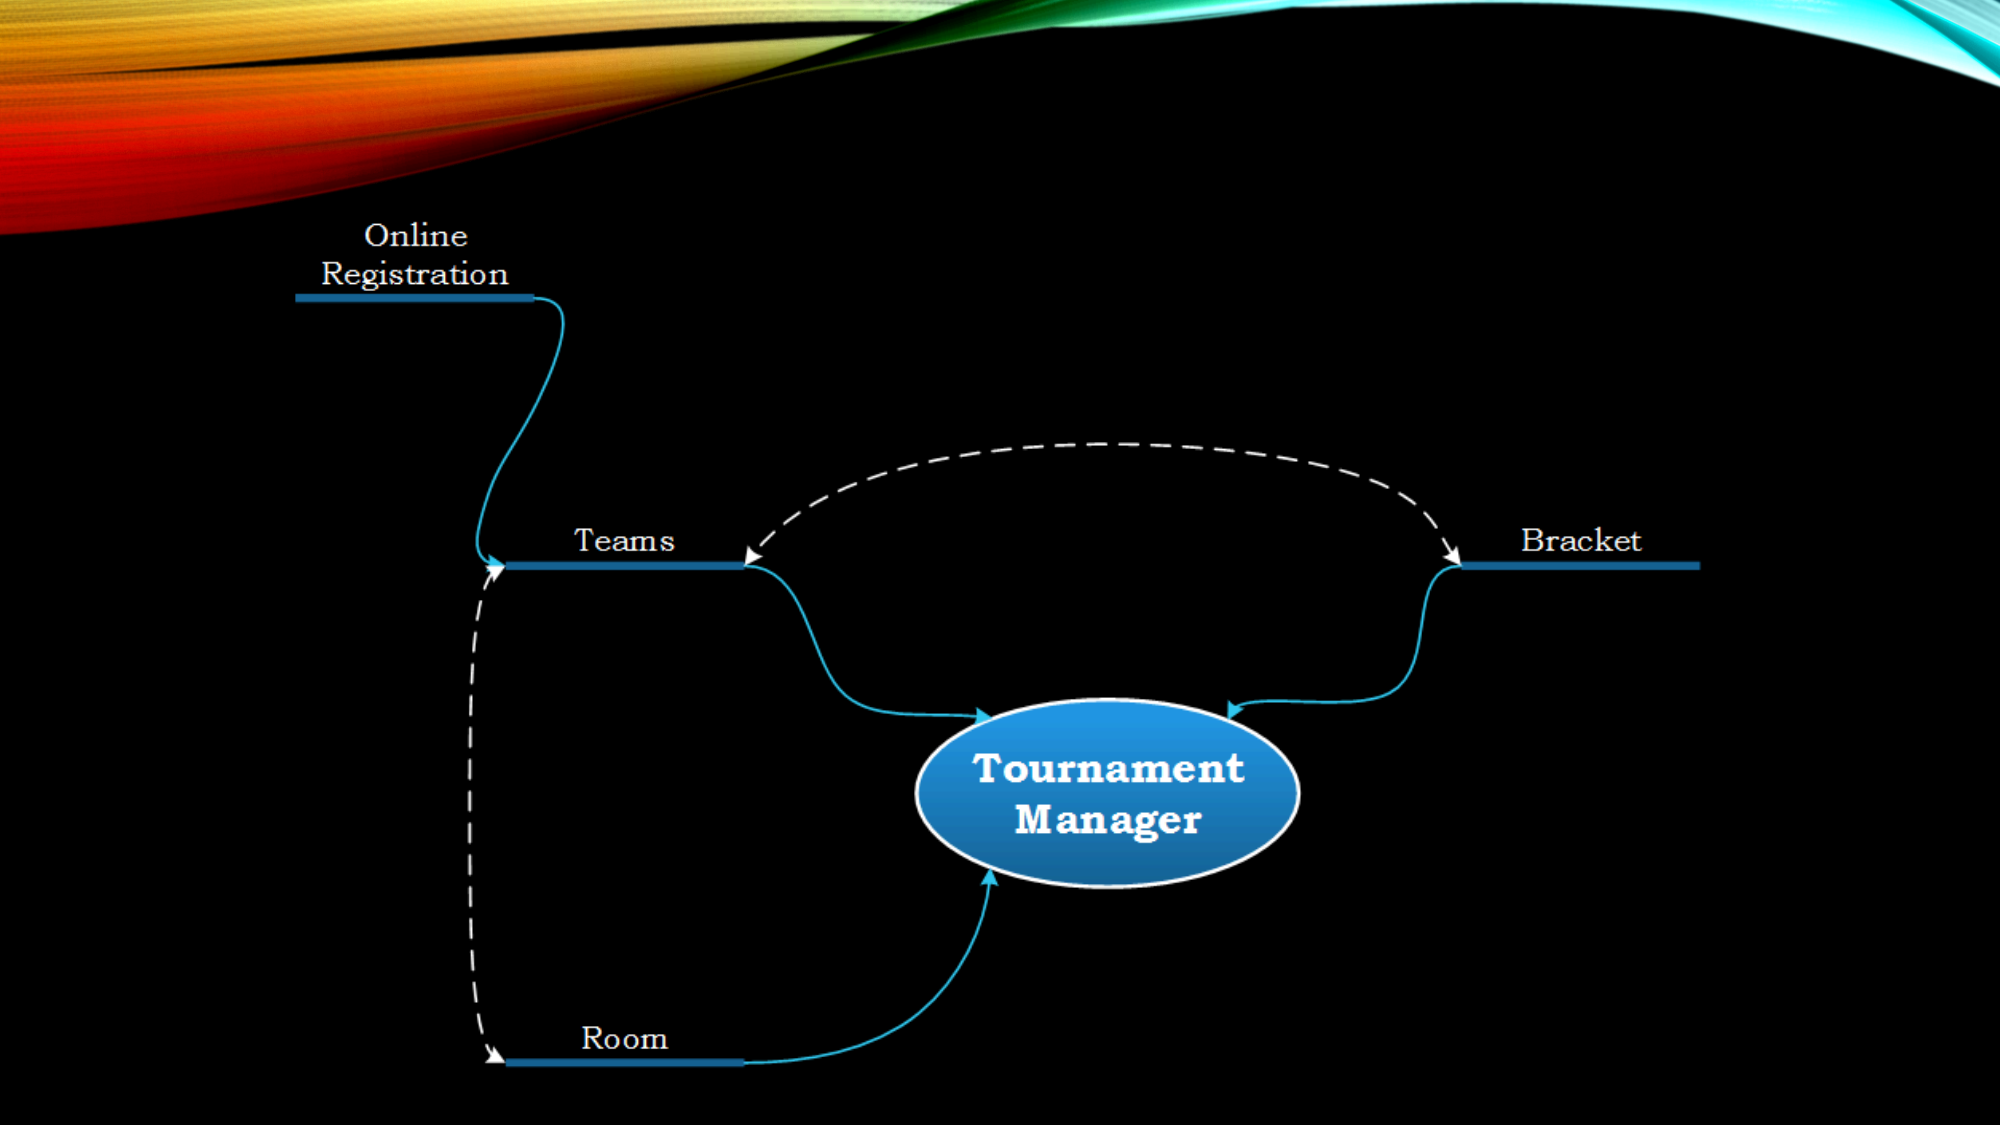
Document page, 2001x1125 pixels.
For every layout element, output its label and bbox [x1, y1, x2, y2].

picture [0, 0, 2000, 237]
list [293, 207, 1706, 1073]
